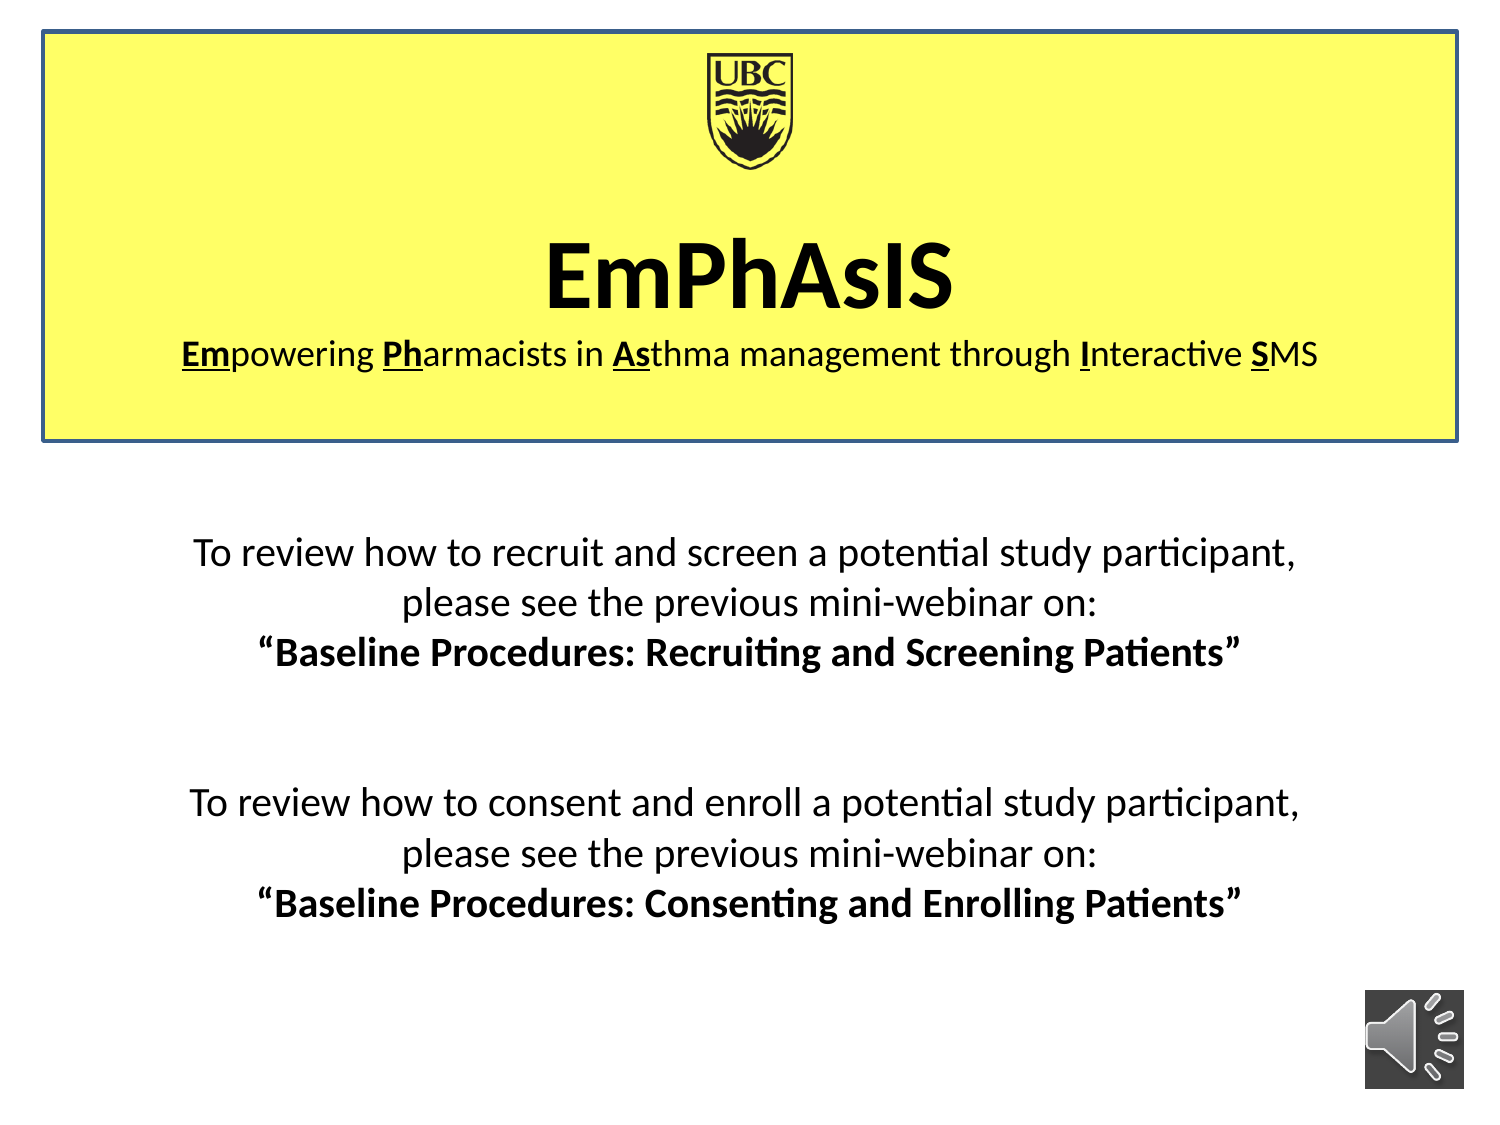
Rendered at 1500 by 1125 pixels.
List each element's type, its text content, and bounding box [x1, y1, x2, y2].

picture [1364, 989, 1465, 1090]
text_box EmPhAsIS Empowering Pharmacists in Asthma management through Interactive SMS [41, 29, 1459, 443]
picture [707, 53, 793, 170]
text_box To review how to recruit and screen a potential study participant, please see the previous mini-webinar on: “Baseline Procedures: Recruiting and Screening Patients” To review how to consent and enroll a potential study participant, please see the previous mini-webinar on: “Baseline Procedures: Consenting and Enrolling Patients” [74, 467, 1425, 1028]
slide_number 2 [1074, 1042, 1425, 1103]
